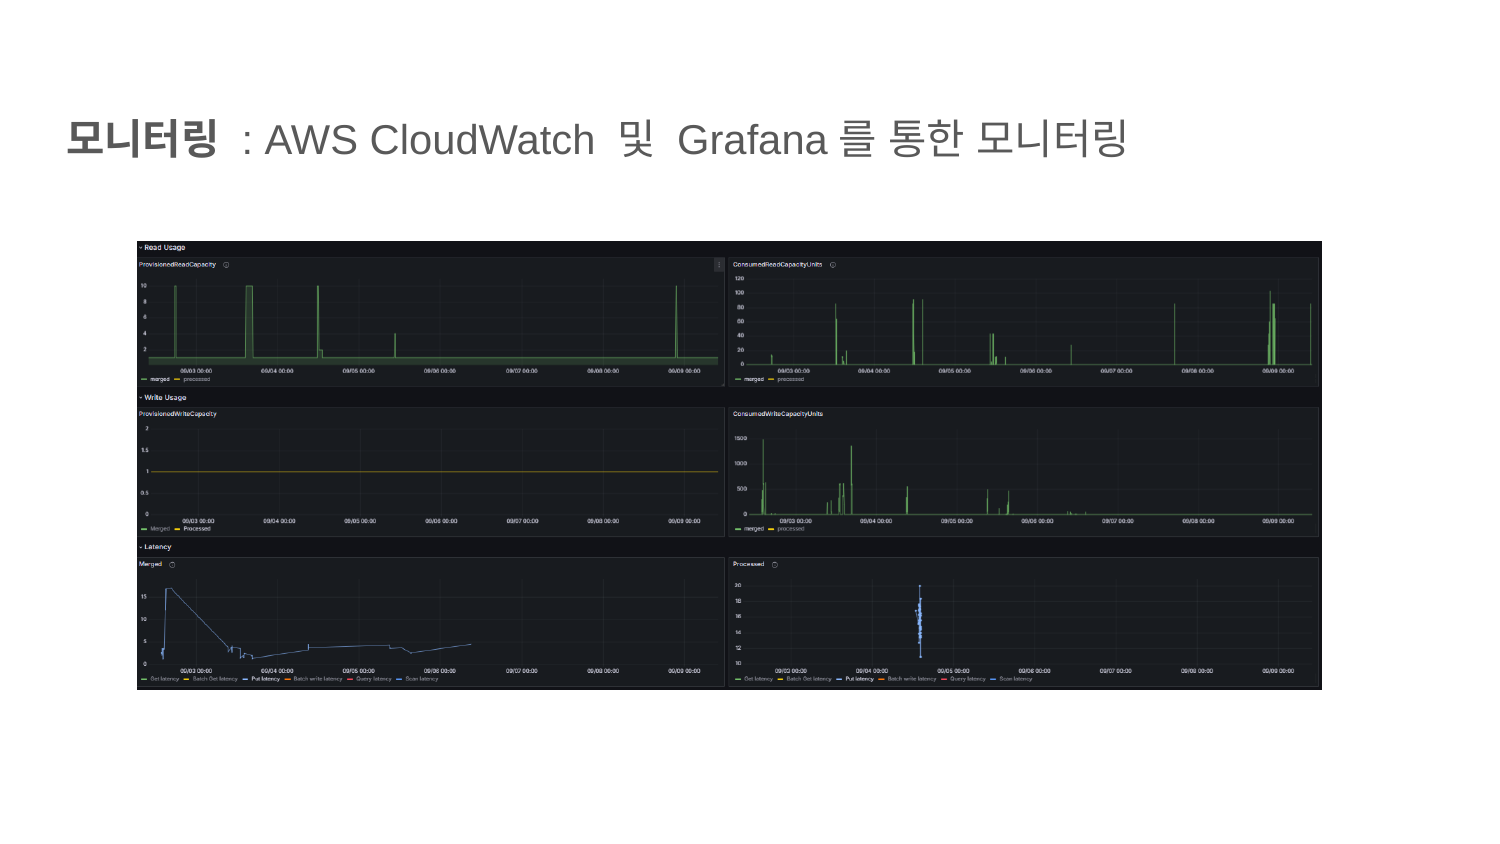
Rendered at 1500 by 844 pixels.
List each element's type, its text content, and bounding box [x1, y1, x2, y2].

title 모니터링 : AWS CloudWatch 및 Grafana를 통한 모니터링 [51, 72, 1449, 167]
picture [137, 241, 1322, 690]
